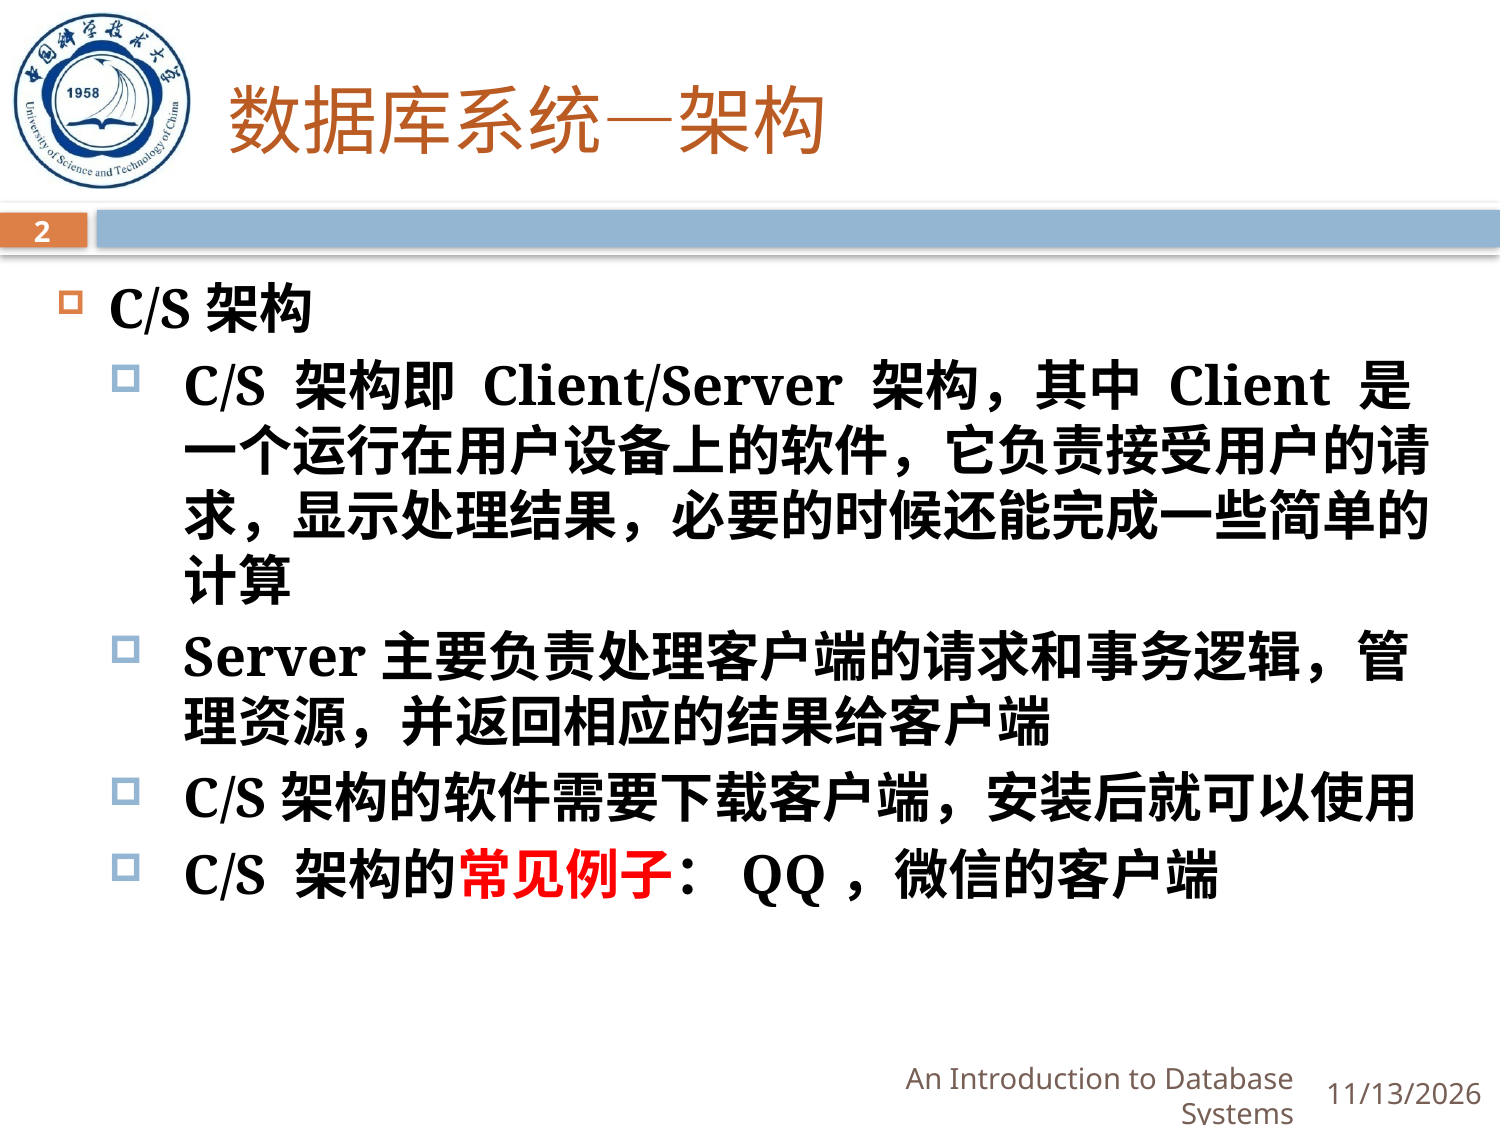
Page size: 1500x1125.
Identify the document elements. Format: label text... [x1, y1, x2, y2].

footer An Introduction to Database Systems [838, 1065, 1310, 1125]
list C/S架构 C/S 架构即 Client/Server 架构，其中 Client 是一个运行在用户设备上的软件，它负责接受用户的请求，显示处理结果，必要的时候还能完成一些简单的计算 Server主要负责处理客户端的请求和事务逻辑，管理资源，并返回相应的结果给客户端 C/S架构的软件需要下载客户端，安装后就可以使用 C/S 架构的常见例子：QQ，微信的客户端 [41, 267, 1471, 1035]
slide_number 2 [0, 212, 97, 253]
title 数据库系统—架构 [212, 37, 1050, 200]
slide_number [1311, 1065, 1500, 1125]
picture [12, 12, 191, 189]
